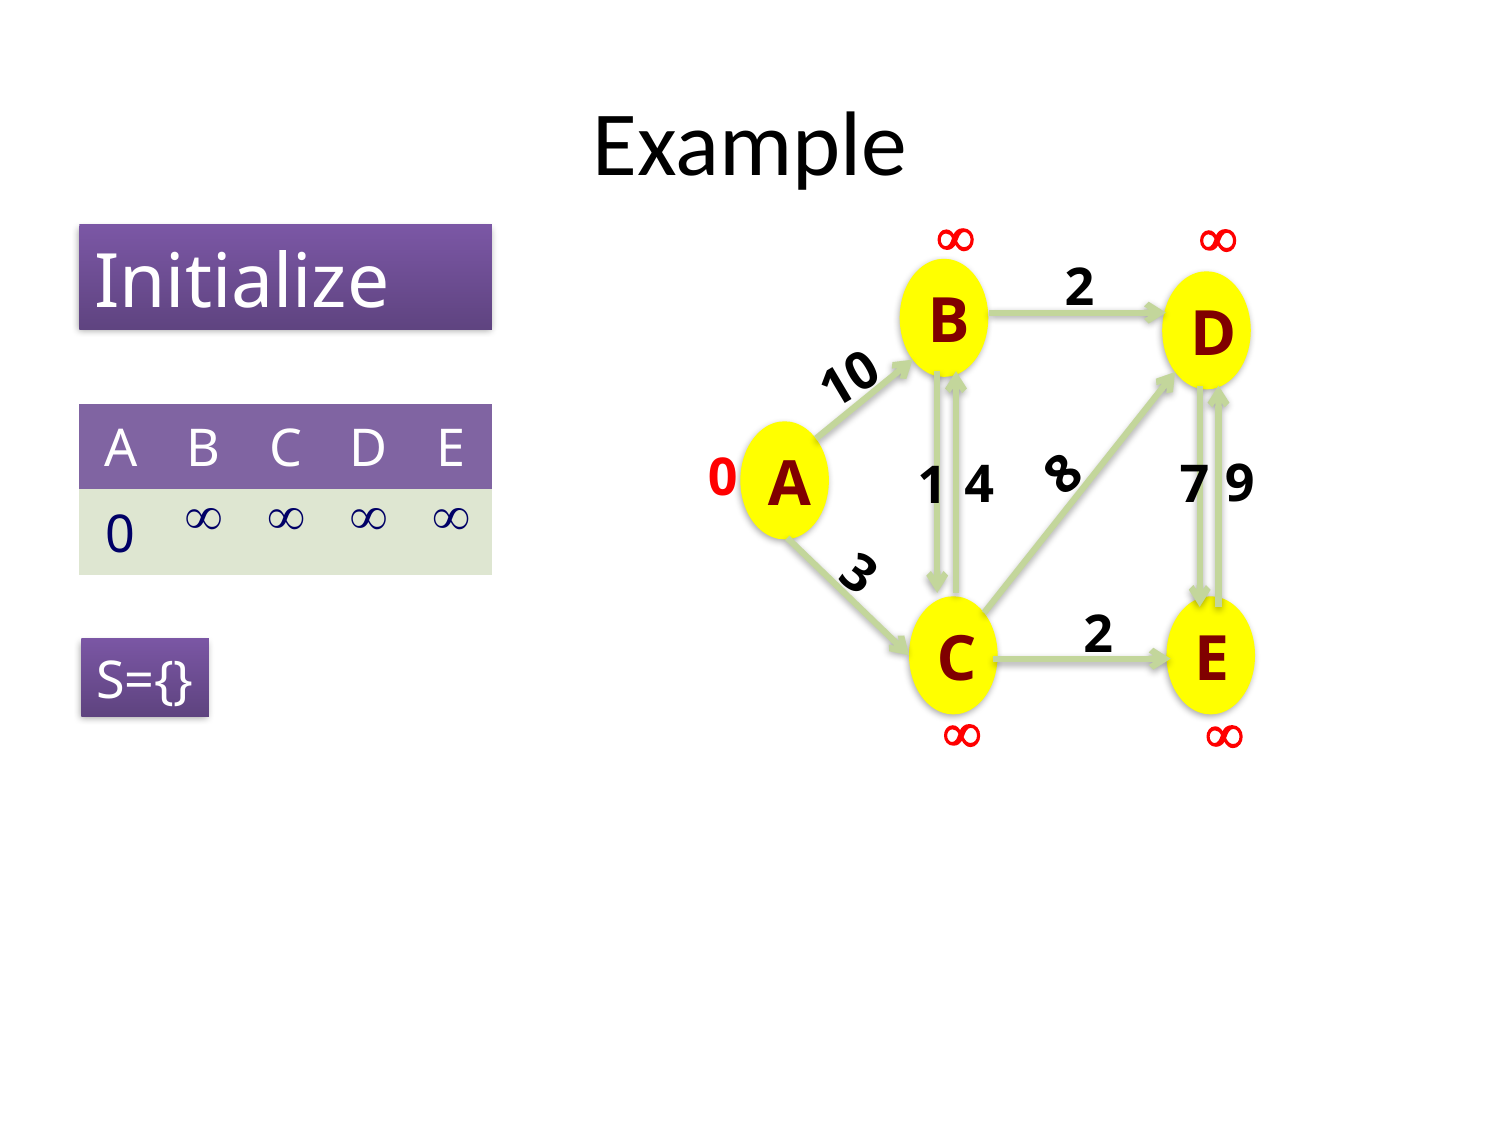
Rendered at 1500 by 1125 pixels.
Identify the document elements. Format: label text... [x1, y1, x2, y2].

table_cell 0 [79, 489, 162, 575]
table_header A [79, 404, 162, 489]
table_header D [327, 404, 409, 489]
title Example [75, 45, 1425, 233]
table_cell  [409, 489, 492, 575]
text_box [692, 193, 1270, 769]
table_header B [162, 404, 244, 489]
table_cell  [327, 489, 409, 575]
table_header C [244, 404, 327, 489]
table_header E [409, 404, 492, 489]
table_cell  [244, 489, 327, 575]
text_box Initialize [79, 224, 492, 330]
text_box S={} [81, 638, 209, 717]
table_cell  [162, 489, 244, 575]
